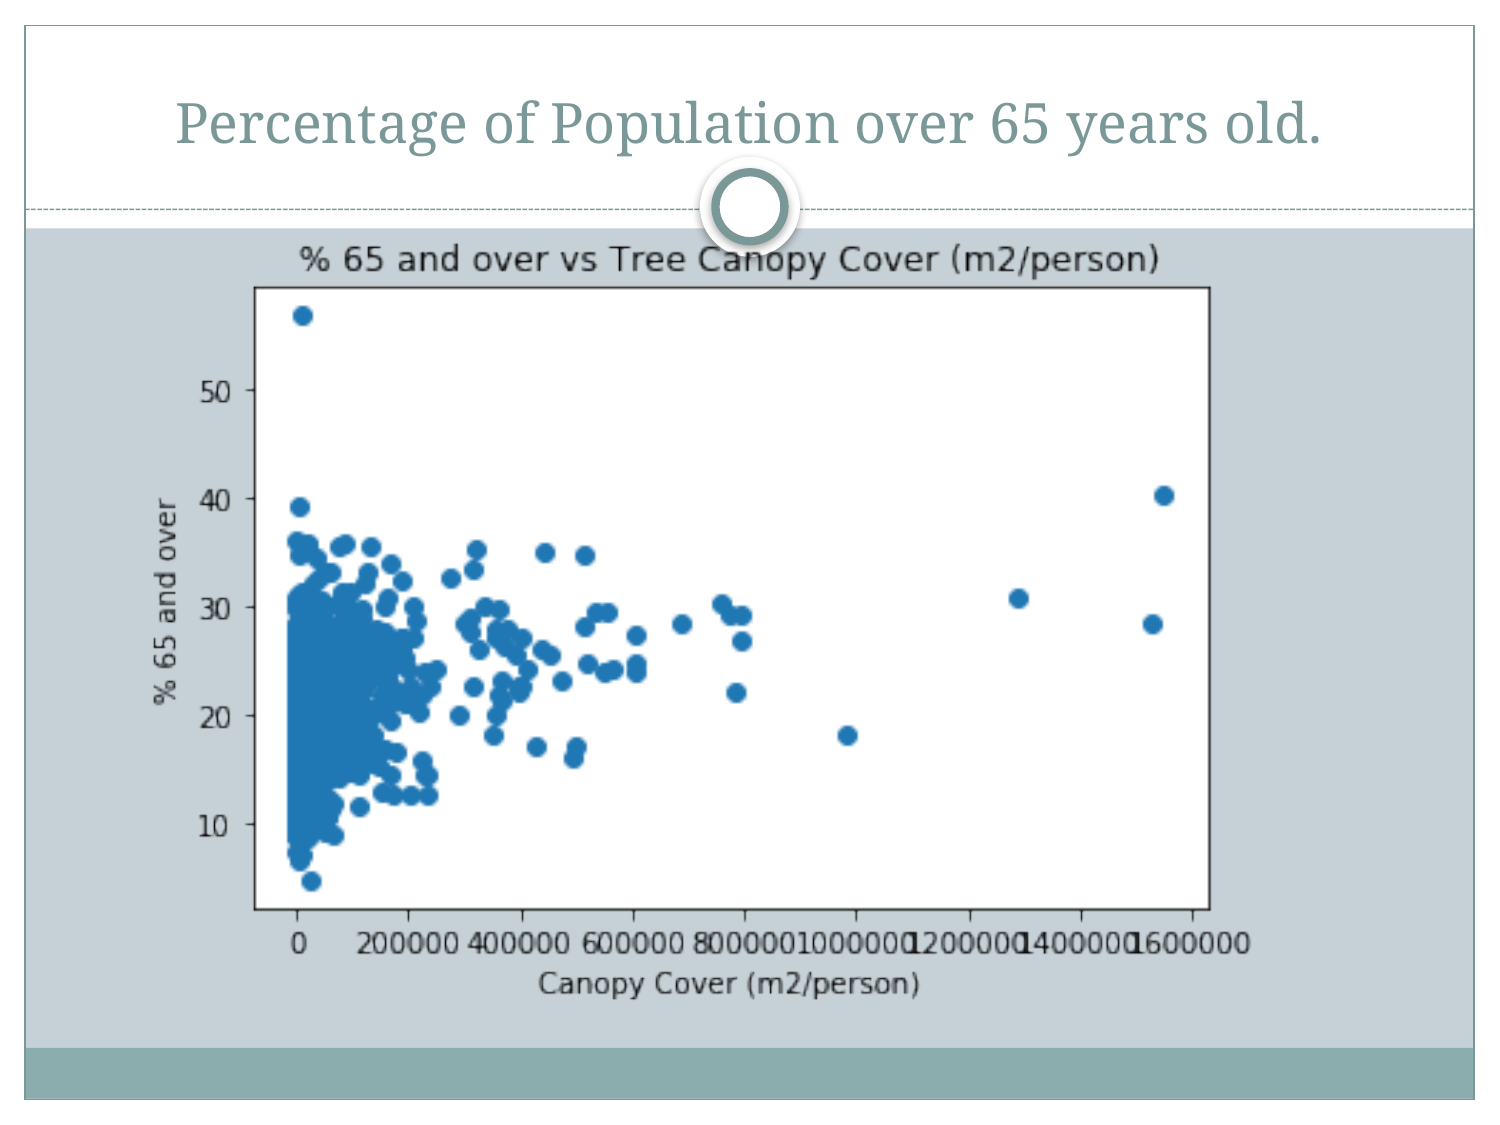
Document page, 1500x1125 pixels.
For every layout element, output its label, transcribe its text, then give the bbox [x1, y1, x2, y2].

title Percentage of Population over 65 years old. [49, 37, 1450, 162]
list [137, 224, 1276, 1018]
